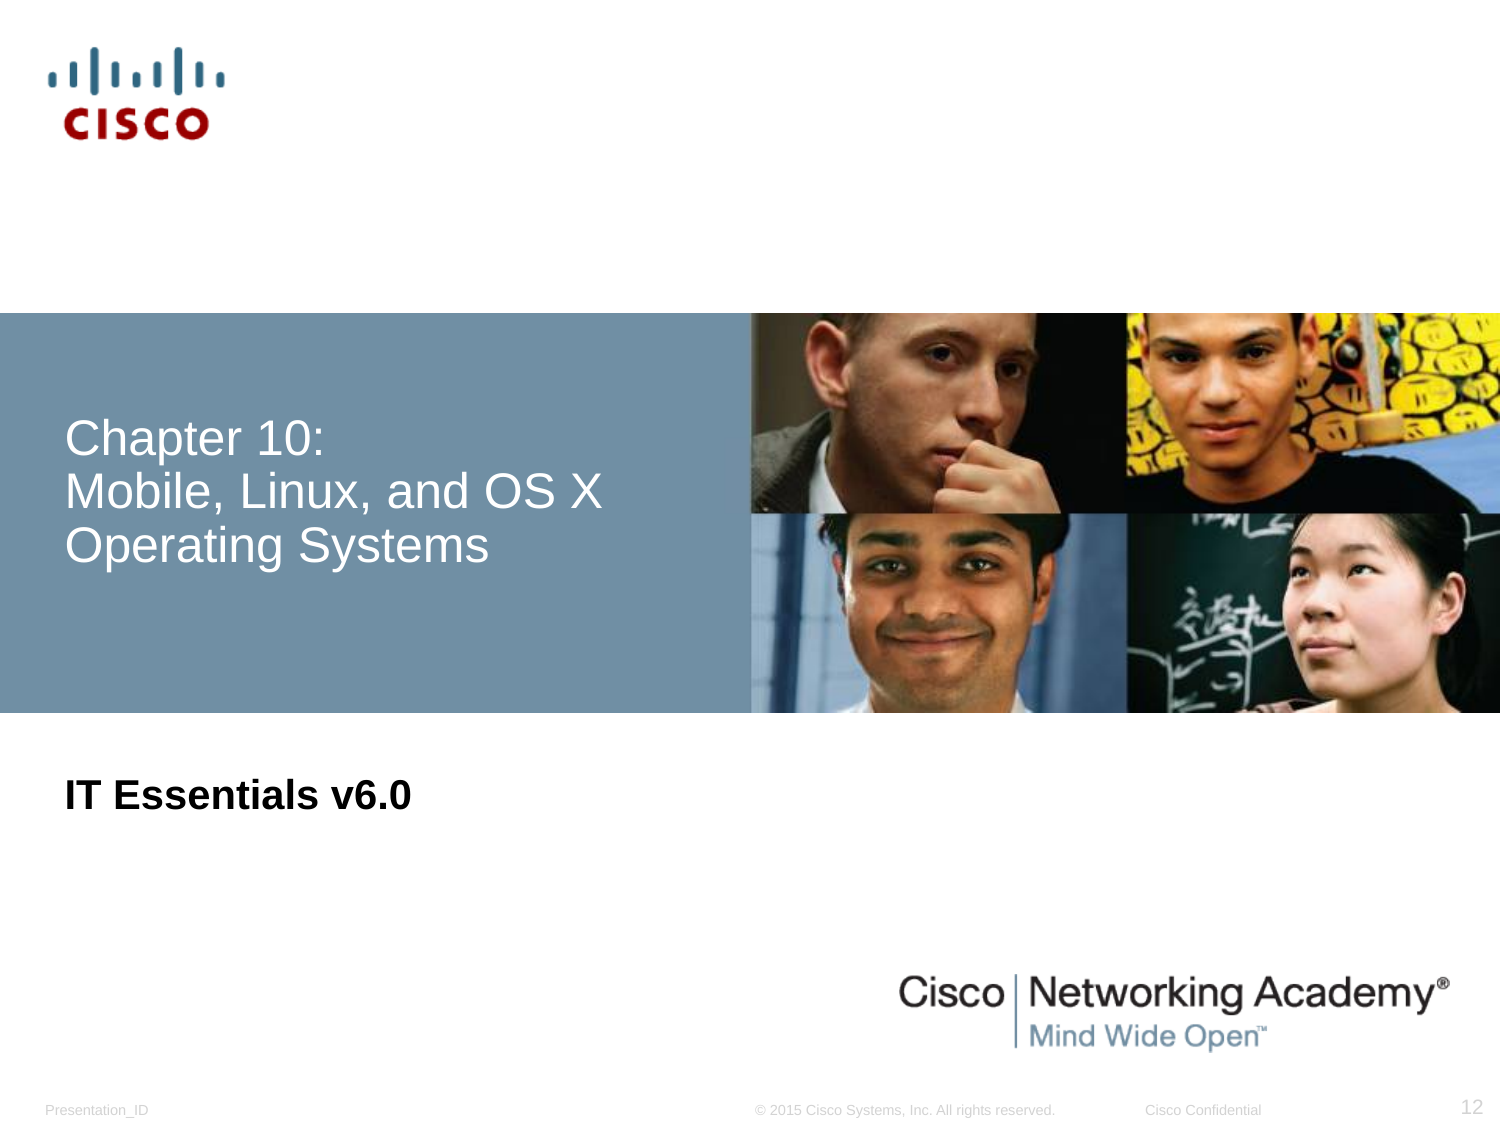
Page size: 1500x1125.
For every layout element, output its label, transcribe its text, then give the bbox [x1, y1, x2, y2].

picture [0, 313, 1500, 713]
picture [899, 974, 1450, 1053]
picture [40, 19, 233, 168]
title Chapter 10: Mobile, Linux, and OS X Operating Systems [51, 371, 684, 615]
subtitle IT Essentials v6.0 [51, 766, 1165, 875]
